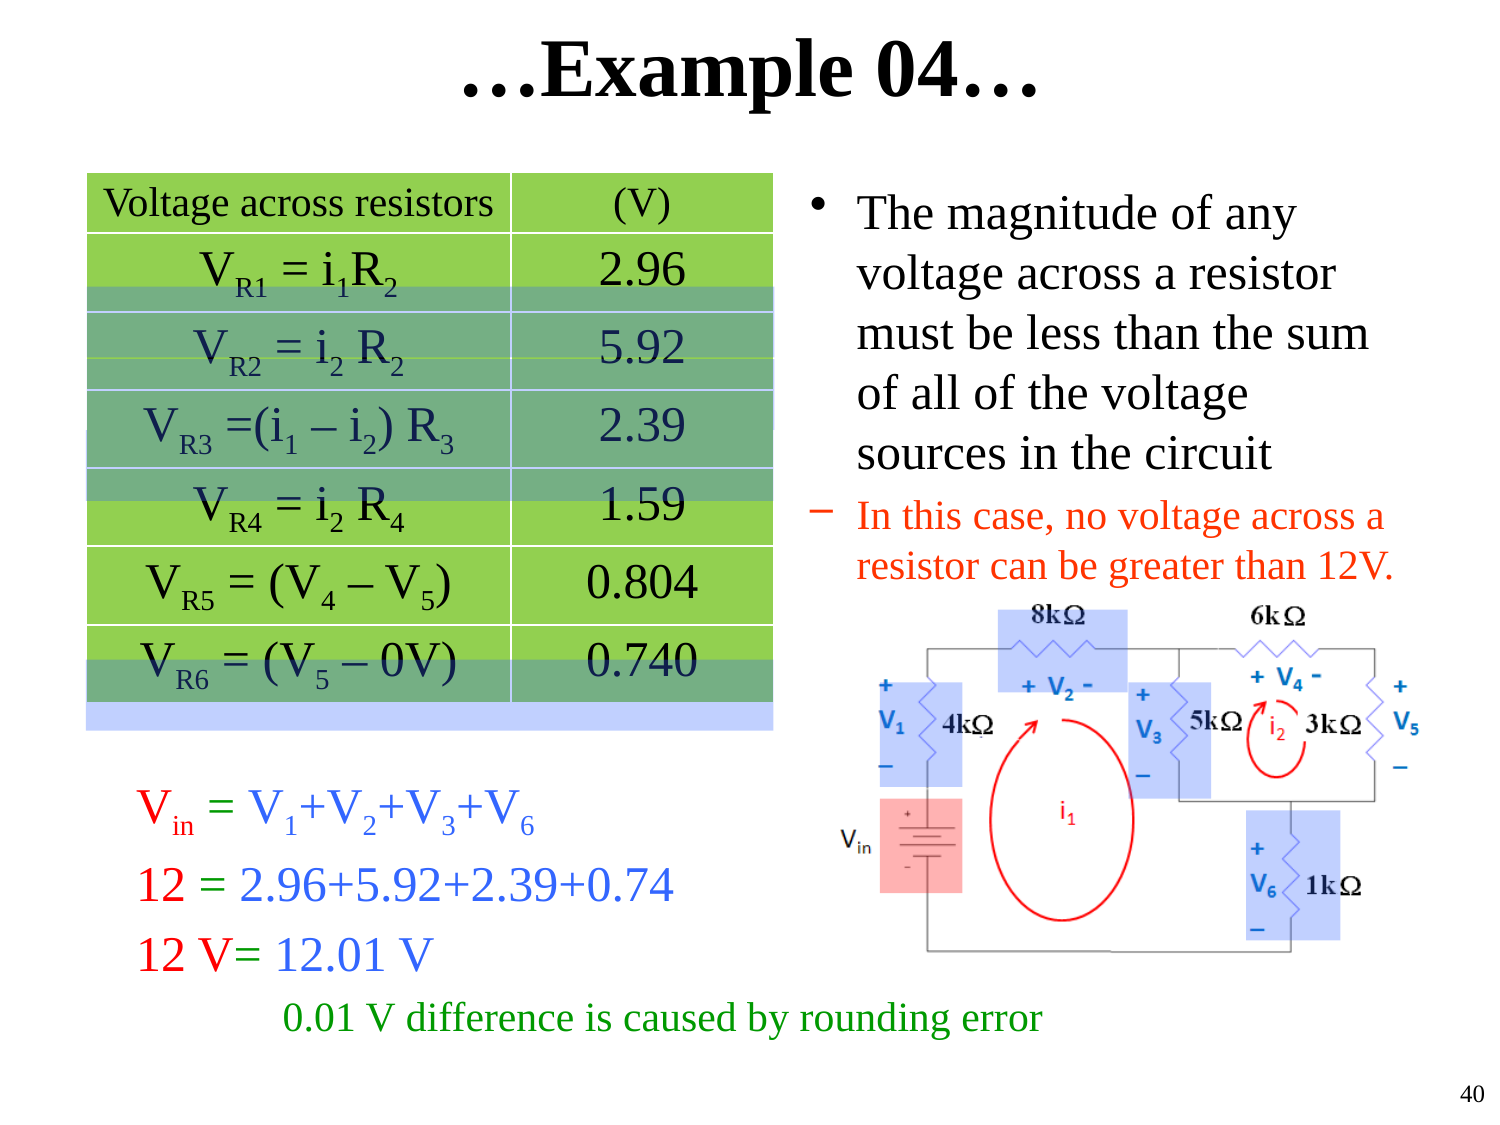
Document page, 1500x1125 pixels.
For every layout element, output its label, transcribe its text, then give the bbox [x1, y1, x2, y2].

text_box [85, 659, 774, 731]
slide_number 40 [1186, 1069, 1500, 1125]
picture [832, 597, 1424, 967]
text_box [86, 286, 775, 358]
title …Example 04… [0, 0, 1500, 126]
text_box [86, 359, 775, 430]
text_box [85, 430, 774, 501]
list The magnitude of any voltage across a resistor must be less than the sum of all of the voltage sources in the circuit In this case, no voltage across a resistor can be greater than 12V. Vin = V1+V2+V3+V6 12 = 2.96+5.92+2.39+0.74 12 V= 12.01 V 0.01 V difference is caused by rounding error [76, 172, 1424, 1059]
